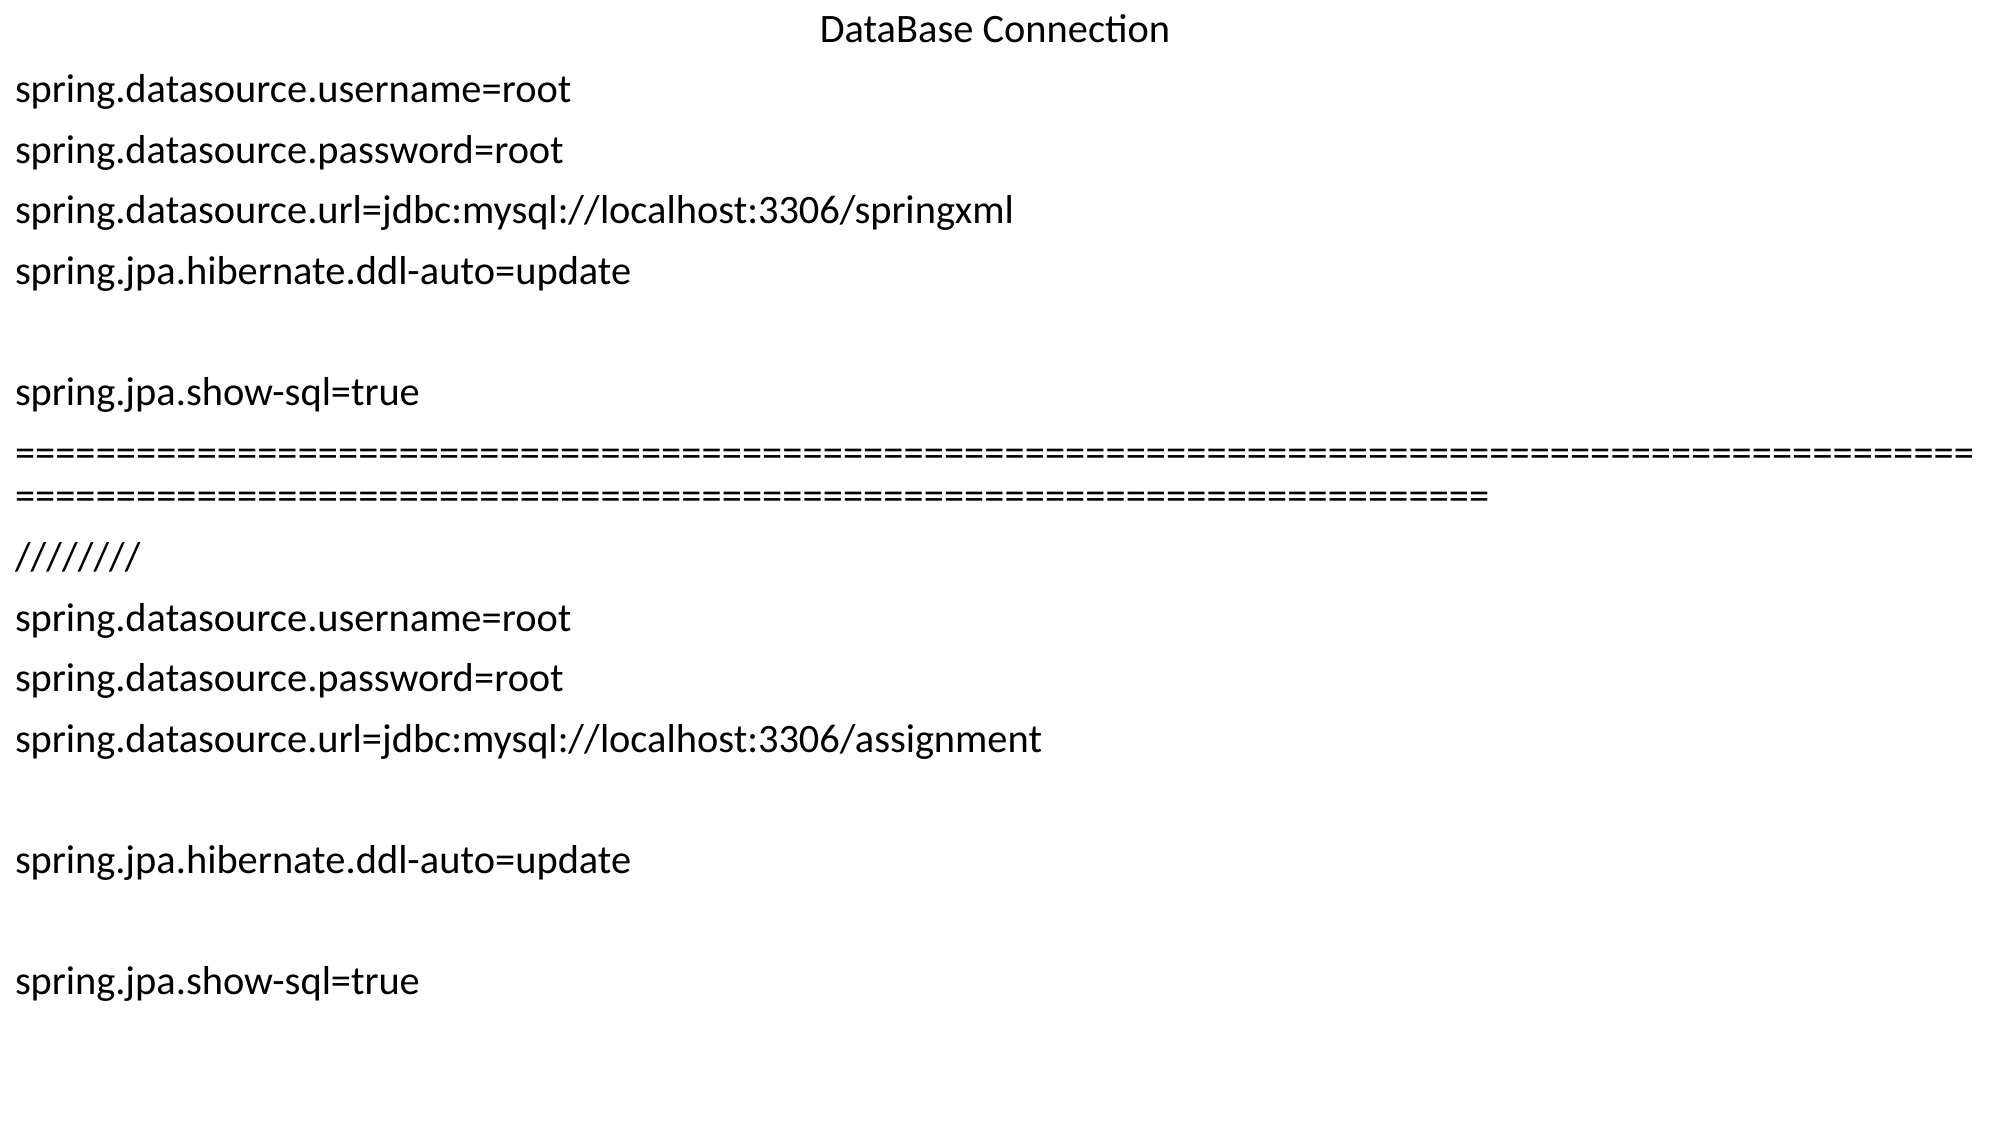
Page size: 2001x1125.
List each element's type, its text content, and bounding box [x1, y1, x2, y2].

subtitle DataBase Connection spring.datasource.username=root spring.datasource.password=root spring.datasource.url=jdbc:mysql://localhost:3306/springxml spring.jpa.hibernate.ddl-auto=update spring.jpa.show-sql=true ========================================================================================================================================================================== //////// spring.datasource.username=root spring.datasource.password=root spring.datasource.url=jdbc:mysql://localhost:3306/assignment spring.jpa.hibernate.ddl-auto=update spring.jpa.show-sql=true [0, 0, 2000, 1125]
